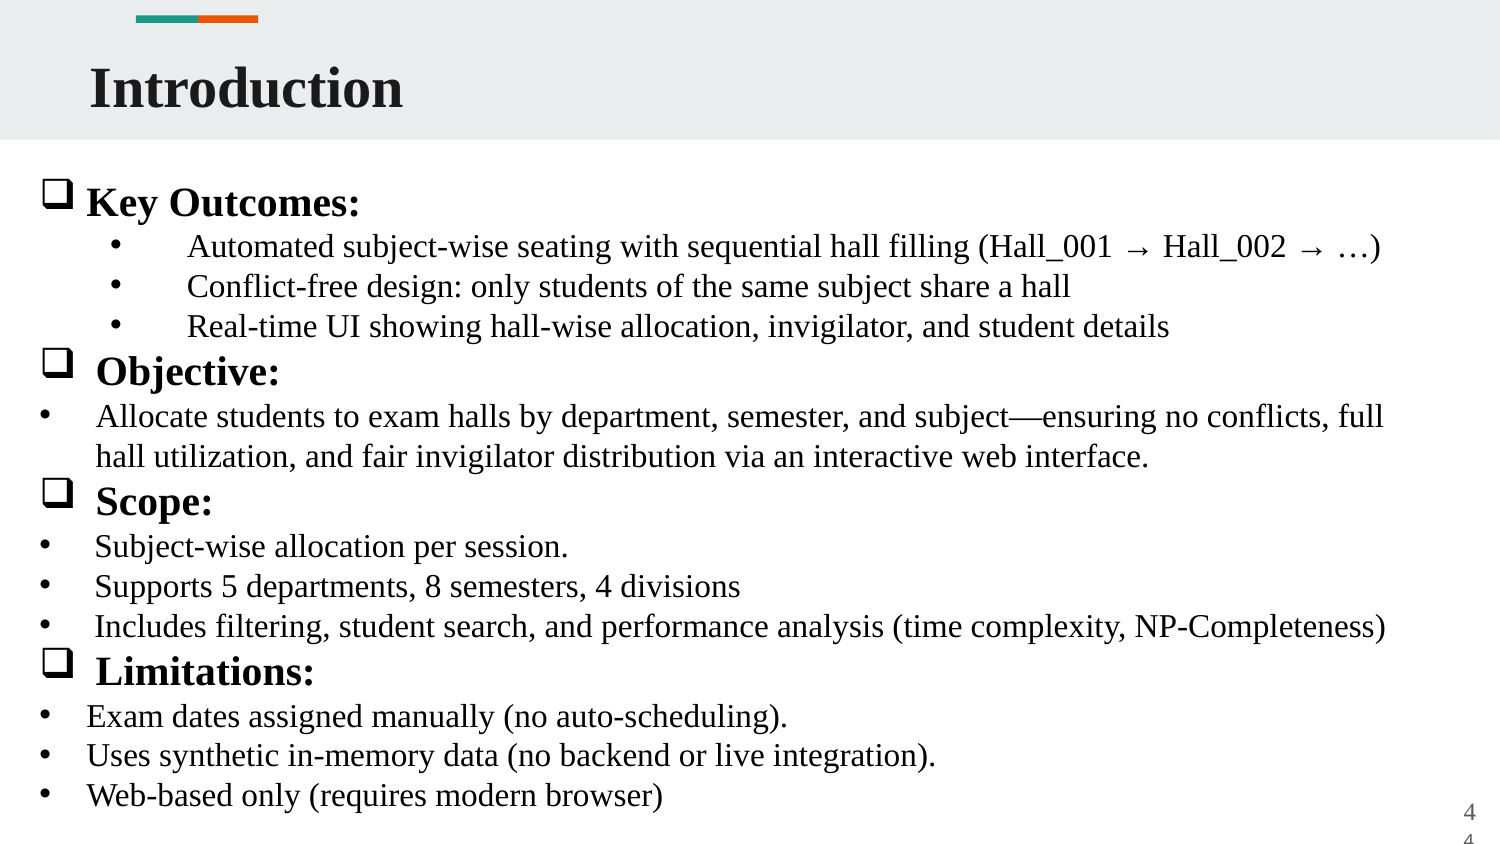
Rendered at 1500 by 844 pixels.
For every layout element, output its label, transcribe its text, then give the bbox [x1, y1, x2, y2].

title Introduction [87, 46, 932, 166]
text_box Key Outcomes: Automated subject-wise seating with sequential hall filling (Hall_001 → Hall_002 → …) Conflict-free design: only students of the same subject share a hall Real-time UI showing hall-wise allocation, invigilator, and student details Objective: Allocate students to exam halls by department, semester, and subject—ensuring no conflicts, full hall utilization, and fair invigilator distribution via an interactive web interface. Scope: Subject-wise allocation per session. Supports 5 departments, 8 semesters, 4 divisions Includes filtering, student search, and performance analysis (time complexity, NP-Completeness) Limitations: Exam dates assigned manually (no auto-scheduling). Uses synthetic in-memory data (no backend or live integration). Web-based only (requires modern browser) [24, 166, 1431, 844]
text_box 44 [1461, 796, 1479, 844]
